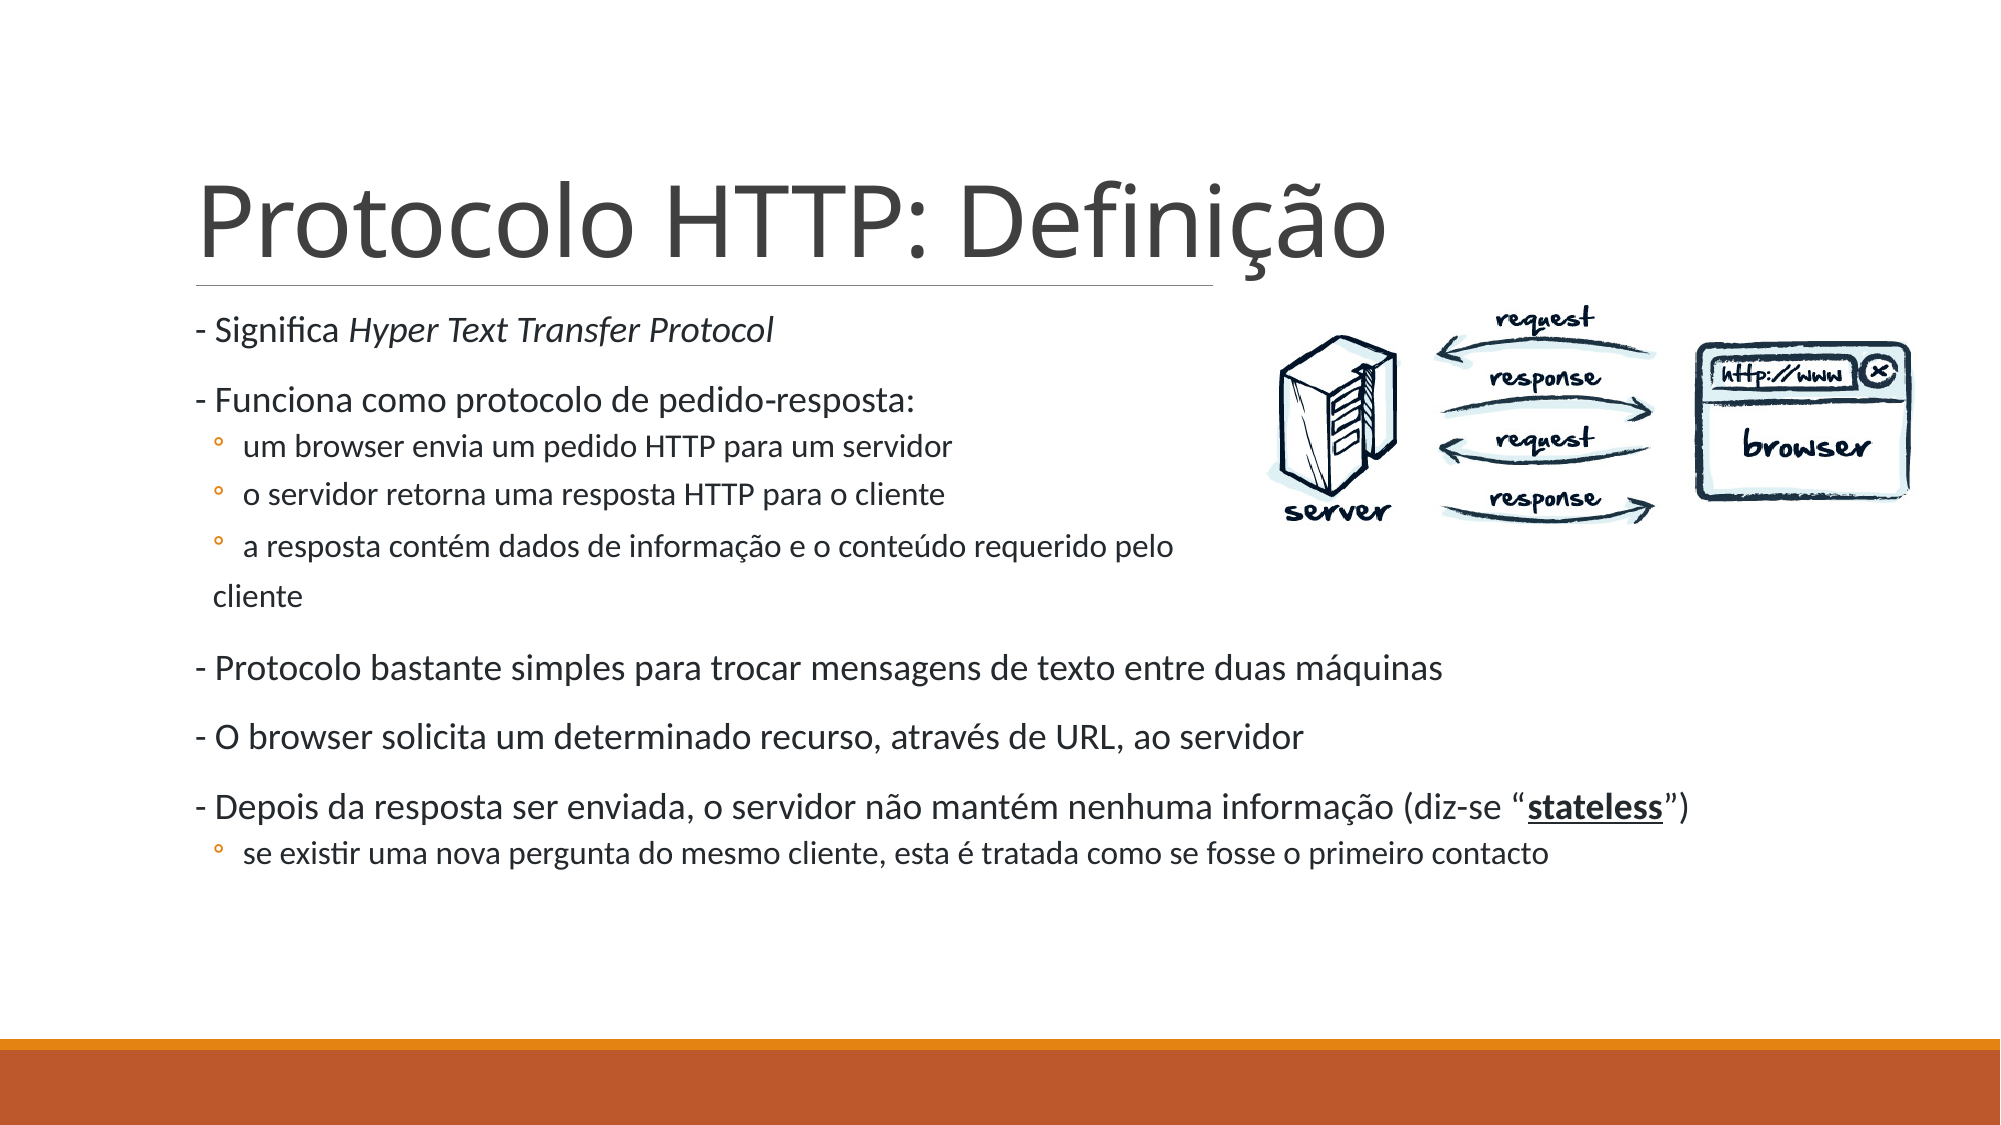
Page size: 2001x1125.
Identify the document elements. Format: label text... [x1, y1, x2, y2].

picture [1213, 284, 1950, 559]
list - Significa Hyper Text Transfer Protocol - Funciona como protocolo de pedido‑resposta: um browser envia um pedido HTTP para um servidor o servidor retorna uma resposta HTTP para o cliente a resposta contém dados de informação e o conteúdo requerido pelo cliente - Protocolo bastante simples para trocar mensagens de texto entre duas máquinas - O browser solicita um determinado recurso, através de URL, ao servidor - Depois da resposta ser enviada, o servidor não mantém nenhuma informação (diz-se “stateless”) se existir uma nova pergunta do mesmo cliente, esta é tratada como se fosse o primeiro contacto [180, 302, 1788, 960]
title Protocolo HTTP: Definição [180, 47, 1830, 285]
